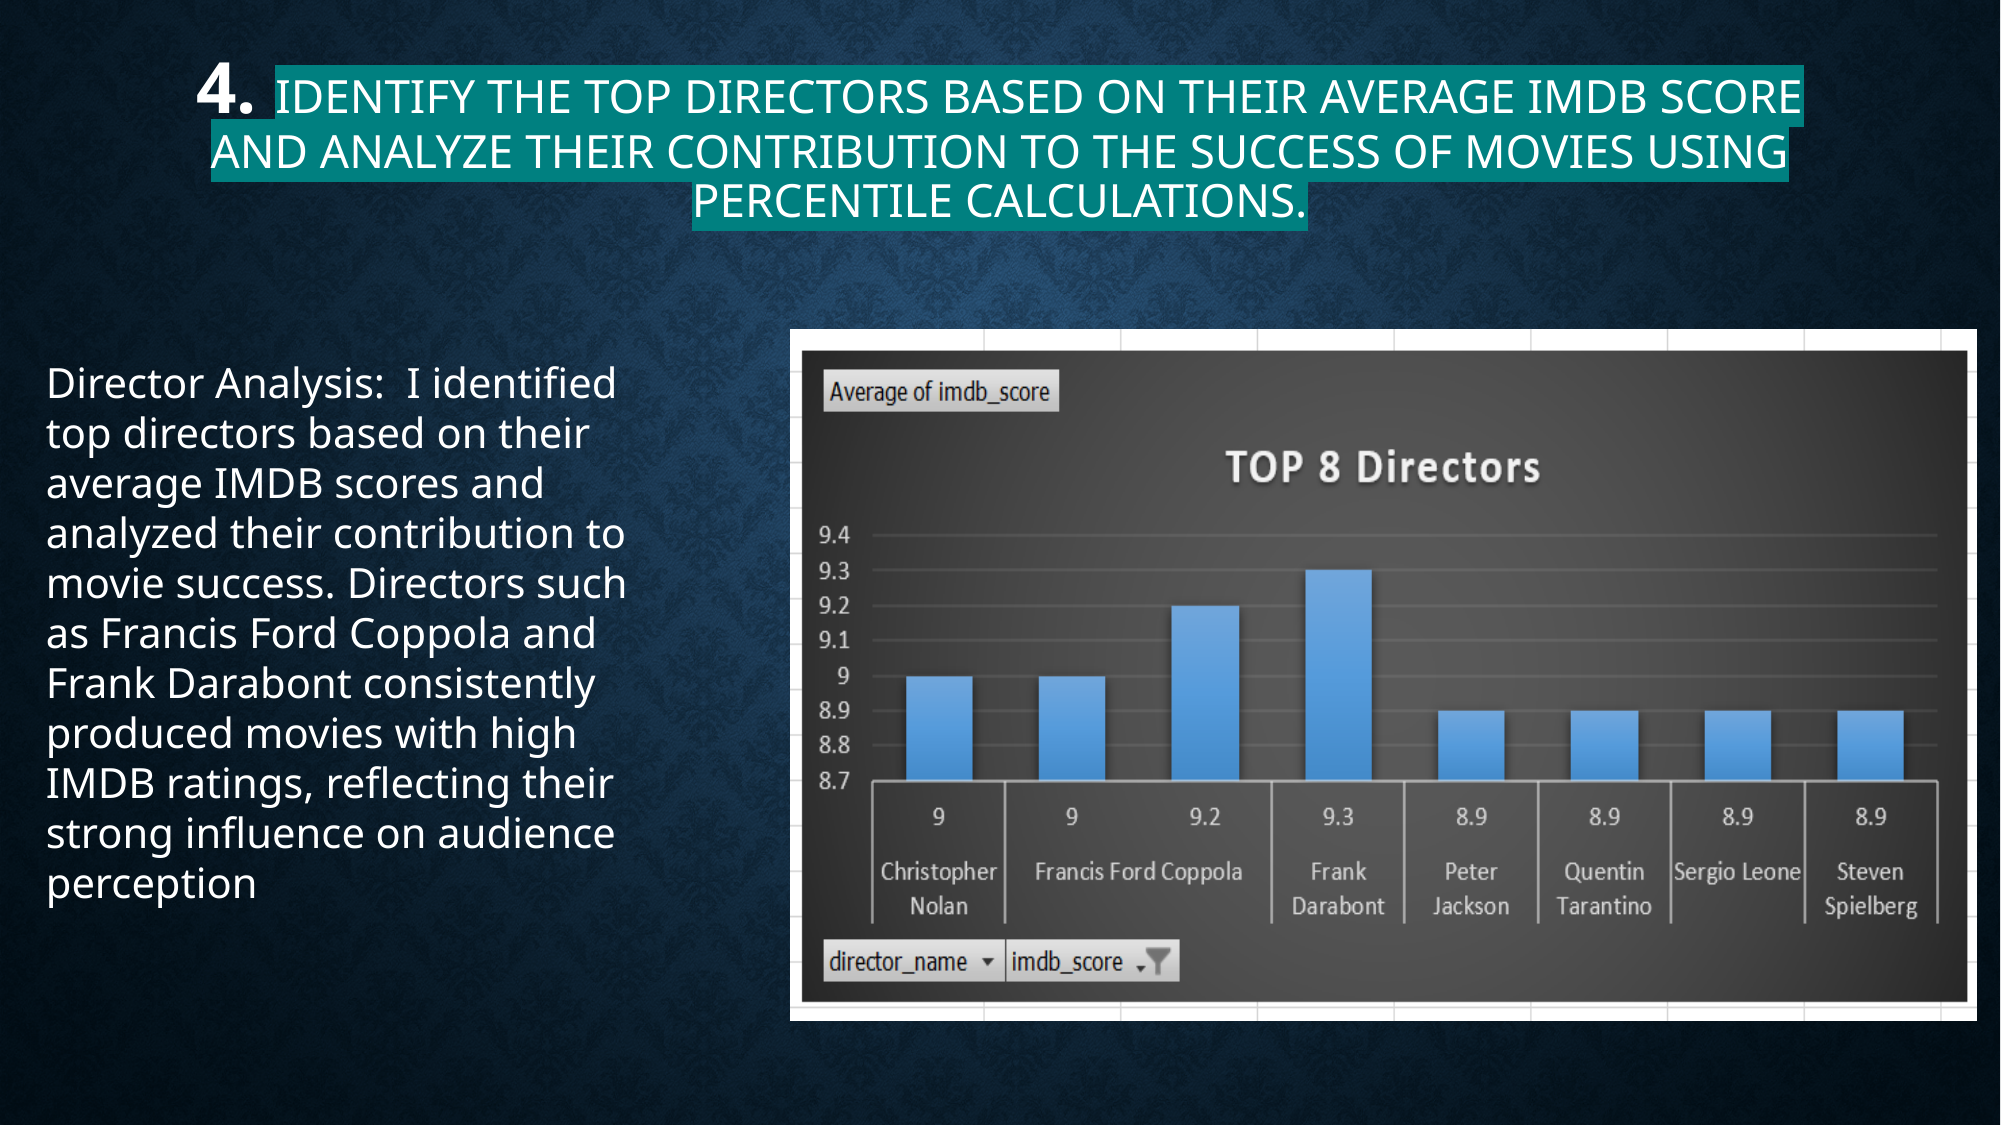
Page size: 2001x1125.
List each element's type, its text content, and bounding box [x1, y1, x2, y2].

text_box Director Analysis: I identified top directors based on their average IMDB scores and analyzed their contribution to movie success. Directors such as Francis Ford Coppola and Frank Darabont consistently produced movies with high IMDB ratings, reflecting their strong influence on audience perception [31, 349, 675, 915]
title 4. Identify the top directors based on their average IMDB score and analyze their contribution to the success of movies using percentile calculations. [150, 31, 1850, 249]
picture [789, 329, 1977, 1022]
